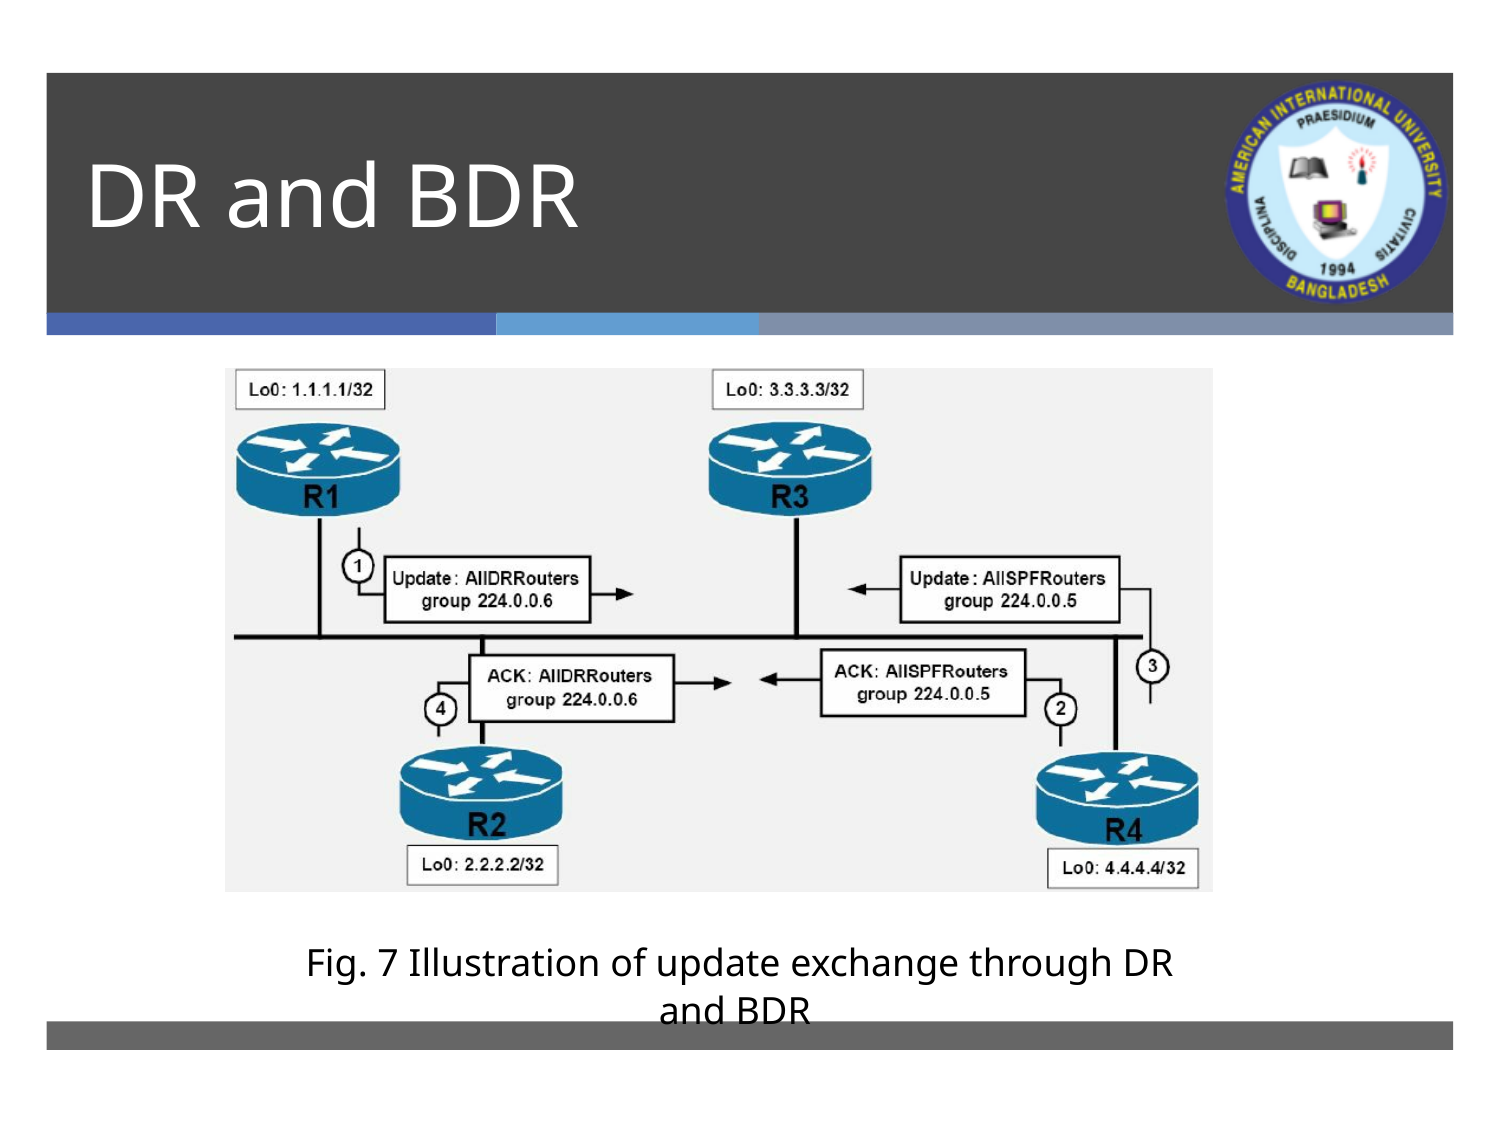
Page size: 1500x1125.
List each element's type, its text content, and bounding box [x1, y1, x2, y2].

picture [1220, 75, 1454, 310]
picture [224, 367, 1213, 892]
title DR and BDR [69, 73, 1351, 253]
text_box Fig. 7 Illustration of update exchange through DR and BDR [267, 928, 1213, 1040]
